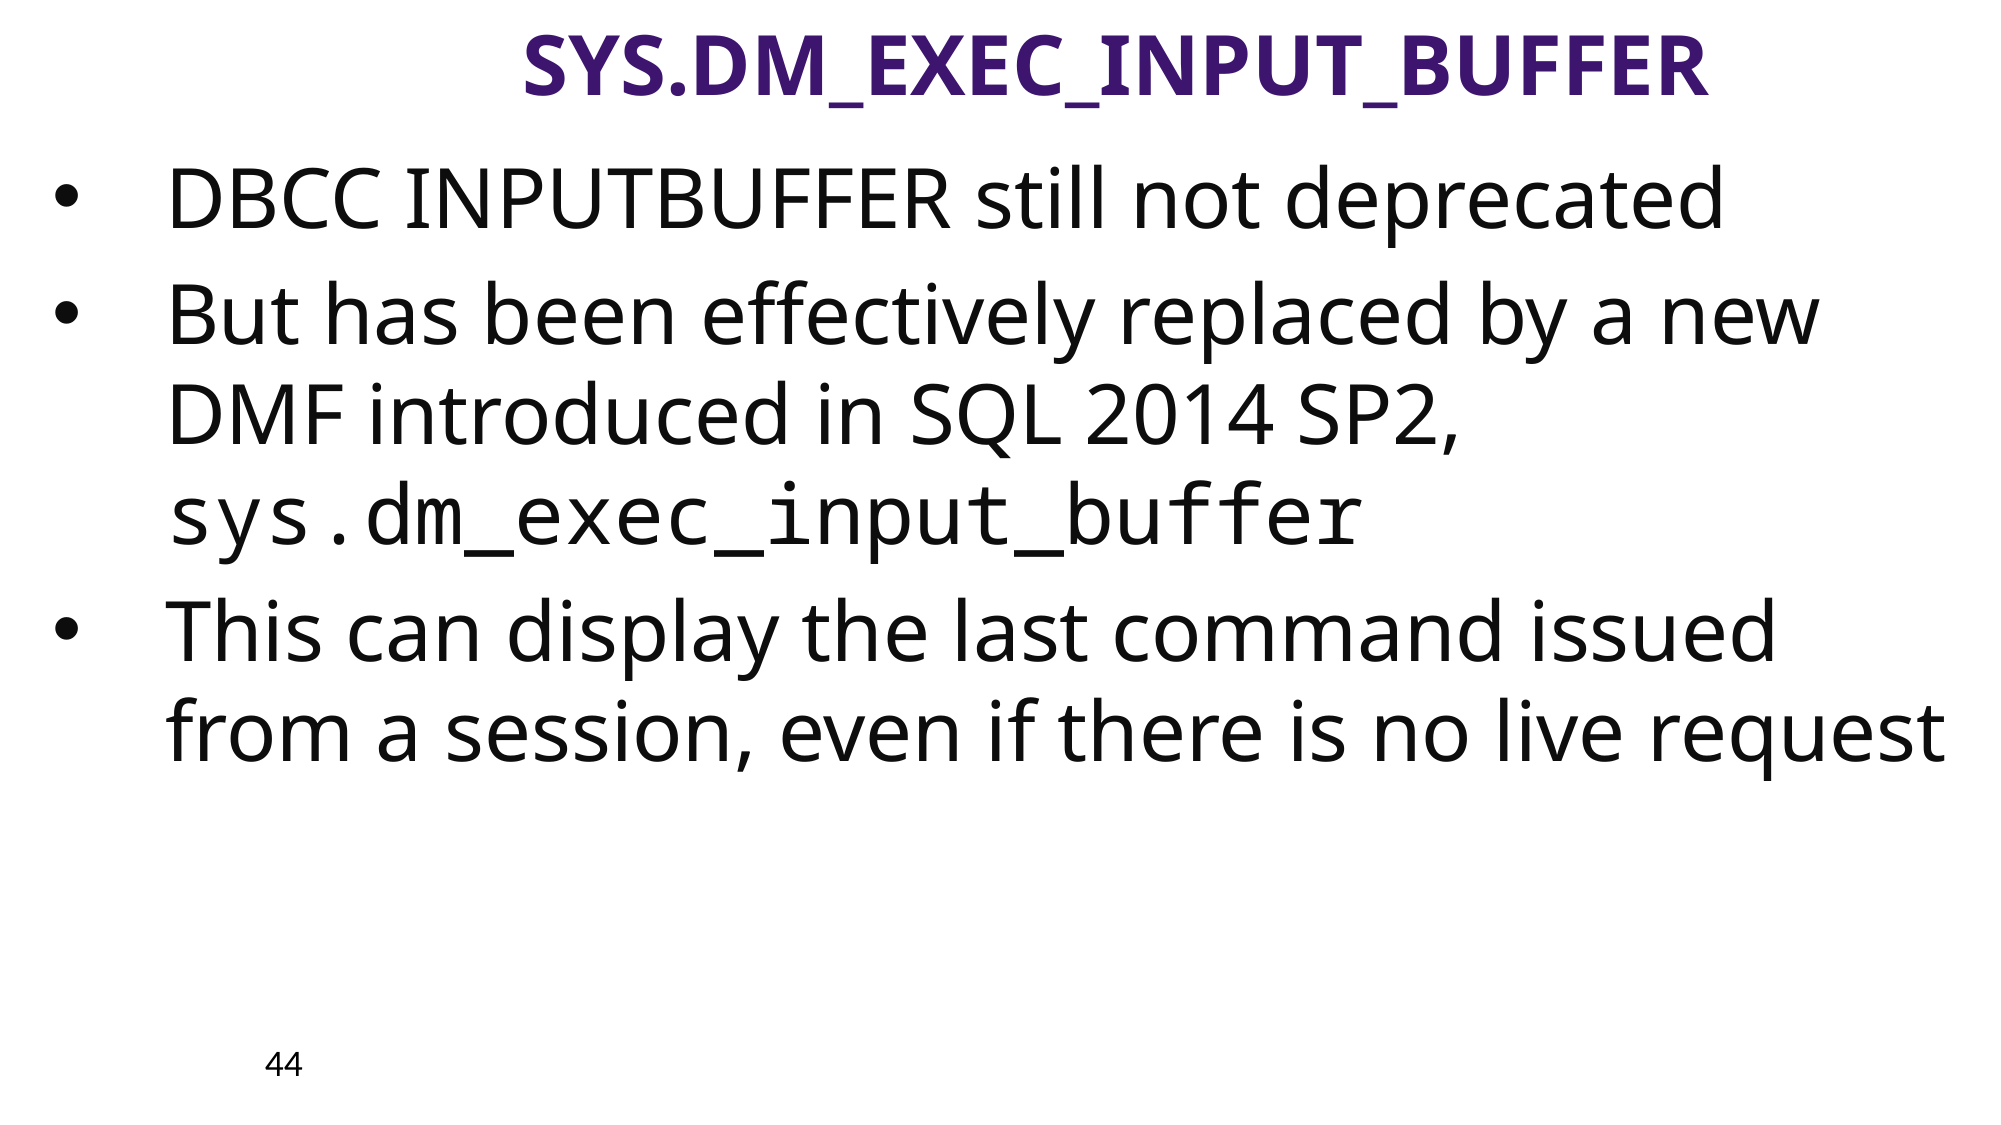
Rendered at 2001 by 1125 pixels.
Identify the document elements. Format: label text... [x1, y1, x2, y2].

list DBCC INPUTBUFFER still not deprecated But has been effectively replaced by a new DMF introduced in SQL 2014 SP2, sys.dm_exec_input_buffer This can display the last command issued from a session, even if there is no live request [37, 137, 1975, 1013]
title sys.dm_exec_input_buffer [316, 0, 1917, 125]
slide_number 44 [249, 1031, 337, 1092]
